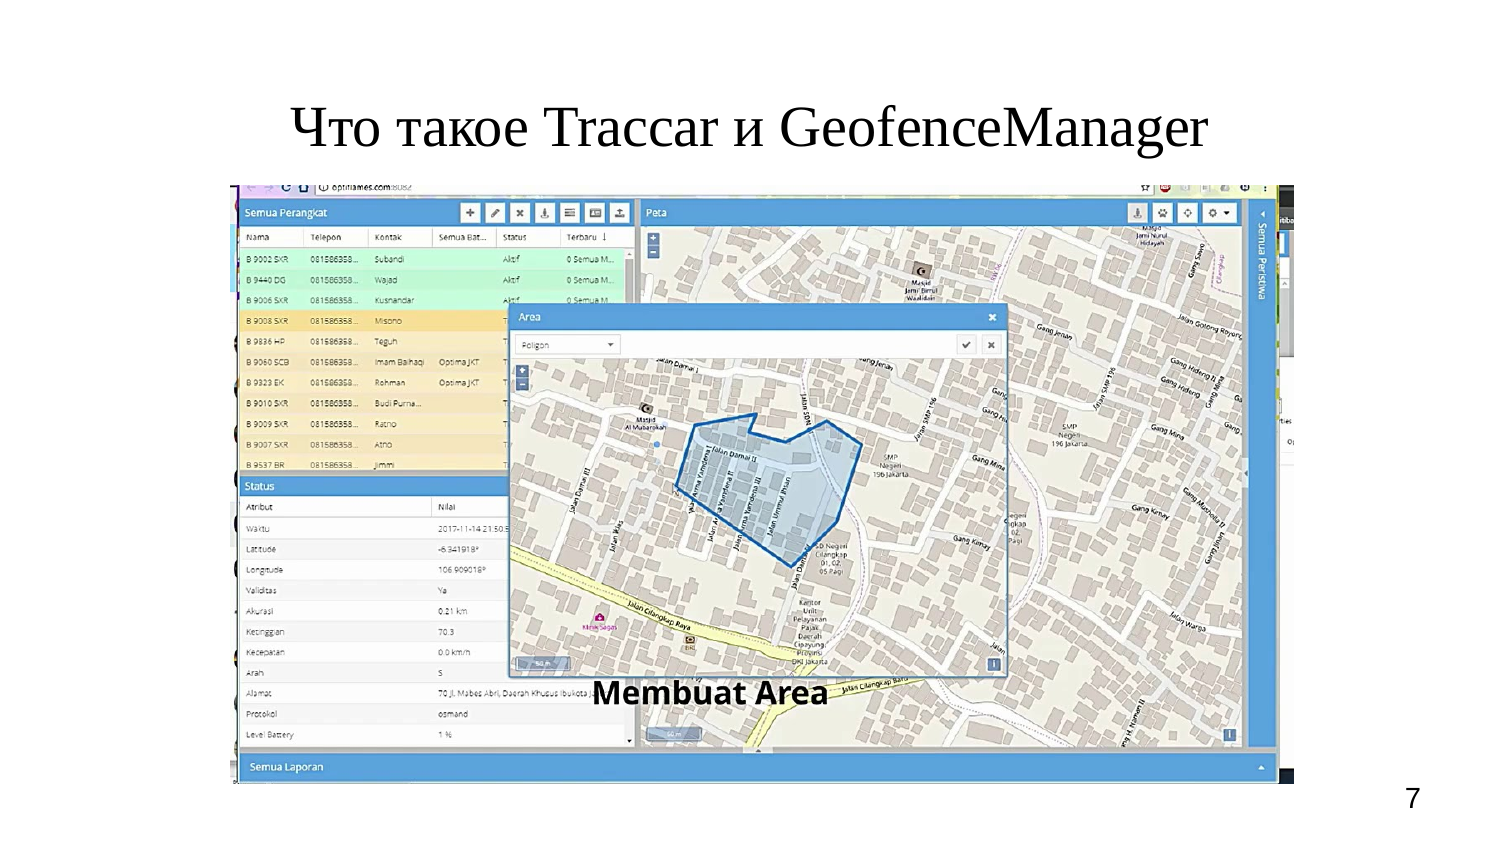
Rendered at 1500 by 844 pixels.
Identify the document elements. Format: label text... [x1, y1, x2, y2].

picture [229, 185, 1294, 784]
slide_number 7 [1389, 764, 1480, 830]
title Что такое Traccar и GeofenceManager [50, 72, 1450, 168]
